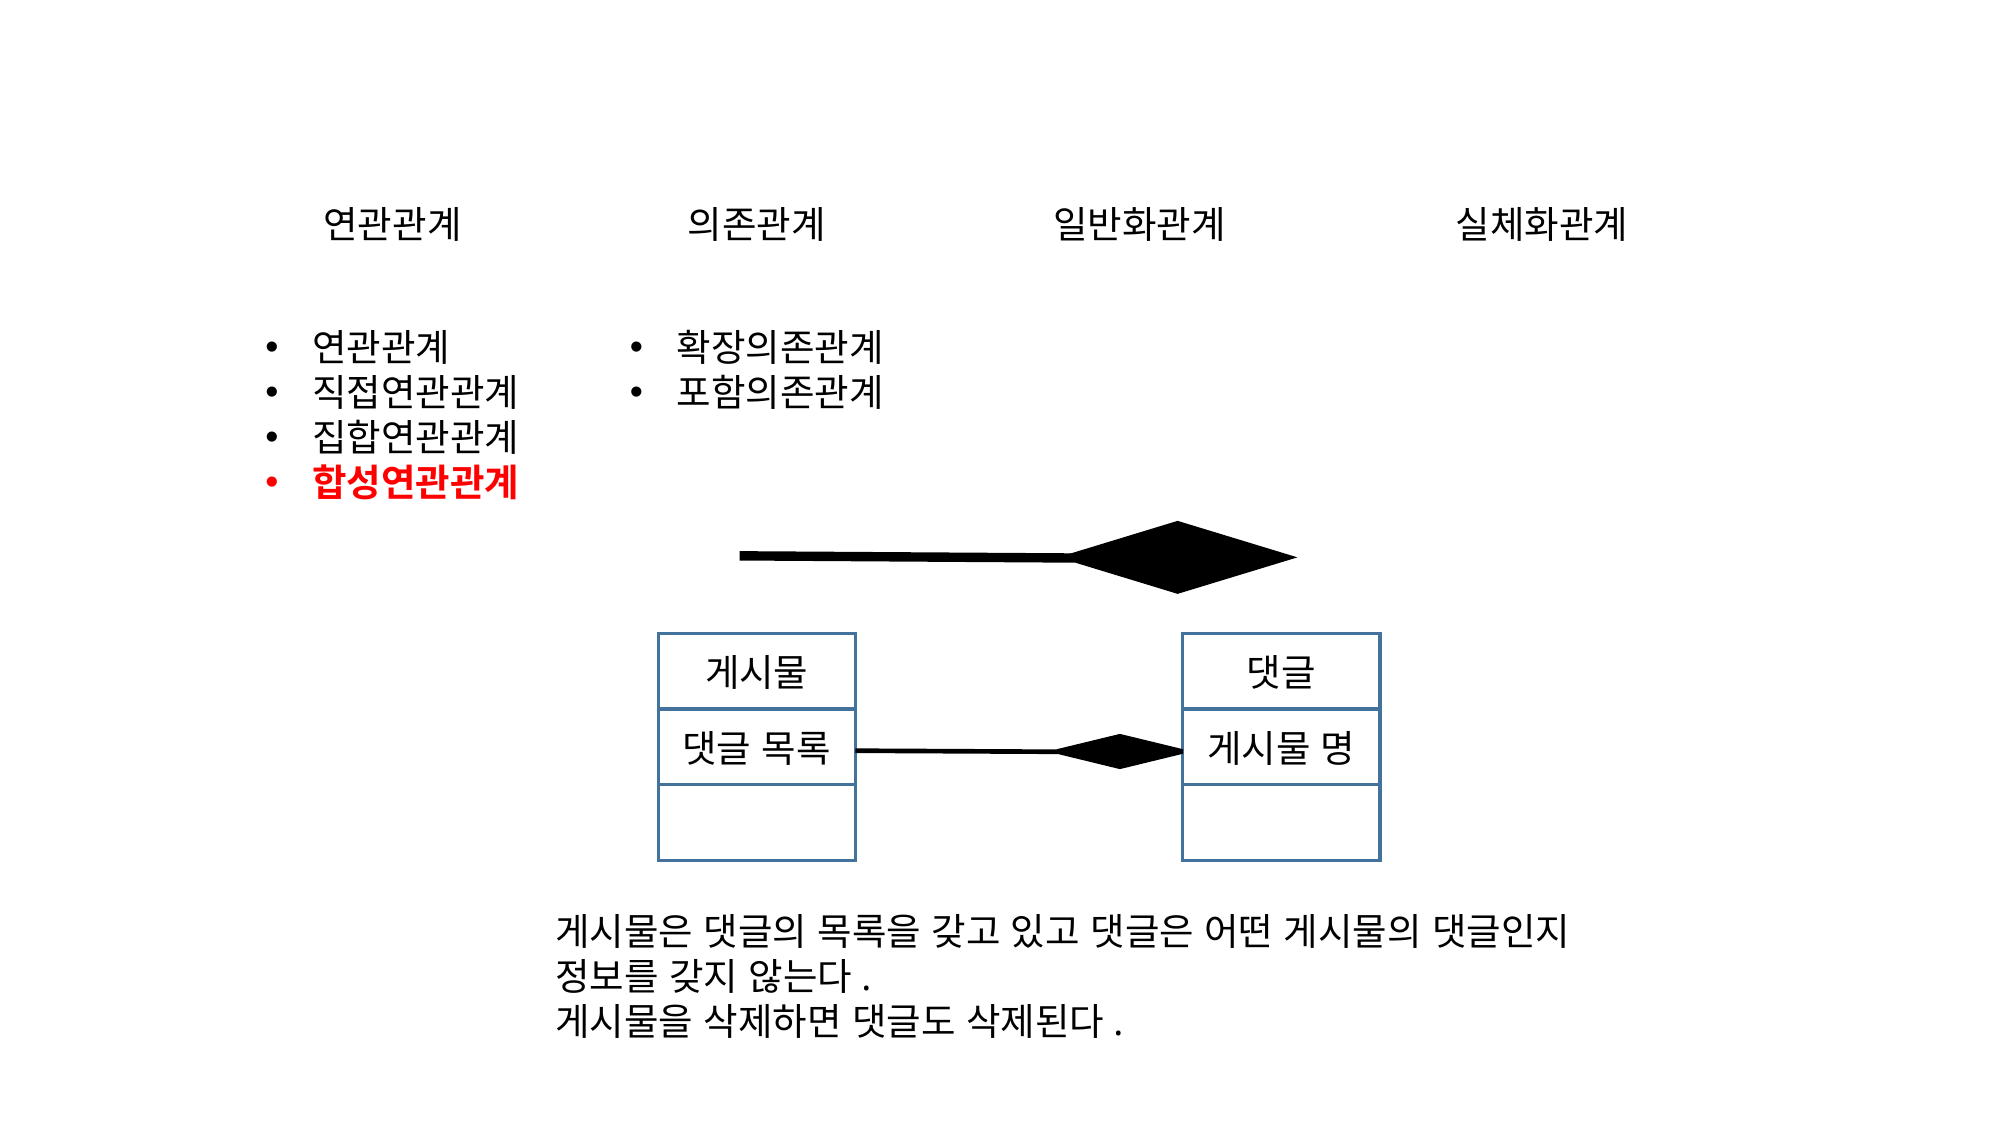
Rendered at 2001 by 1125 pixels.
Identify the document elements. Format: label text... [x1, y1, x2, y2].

text_box 게시물 명 [1182, 708, 1381, 784]
text_box 의존관계 [672, 193, 841, 254]
text_box 연관관계 [308, 193, 477, 254]
text_box [657, 784, 857, 862]
text_box 확장의존관계 포함의존관계 [615, 316, 899, 422]
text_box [855, 736, 1183, 767]
text_box 댓글 [1182, 632, 1381, 708]
text_box 댓글 목록 [657, 708, 857, 784]
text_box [739, 525, 1282, 589]
text_box 게시물은 댓글의 목록을 갖고 있고 댓글은 어떤 게시물의 댓글인지 정보를 갖지 않는다. 게시물을 삭제하면 댓글도 삭제된다. [540, 900, 1586, 1051]
text_box 게시물 [657, 632, 857, 708]
text_box 연관관계 직접연관관계 집합연관관계 합성연관관계 [250, 316, 535, 512]
text_box 실체화관계 [1441, 193, 1644, 254]
text_box 일반화관계 [1038, 193, 1242, 254]
text_box [1182, 784, 1381, 862]
